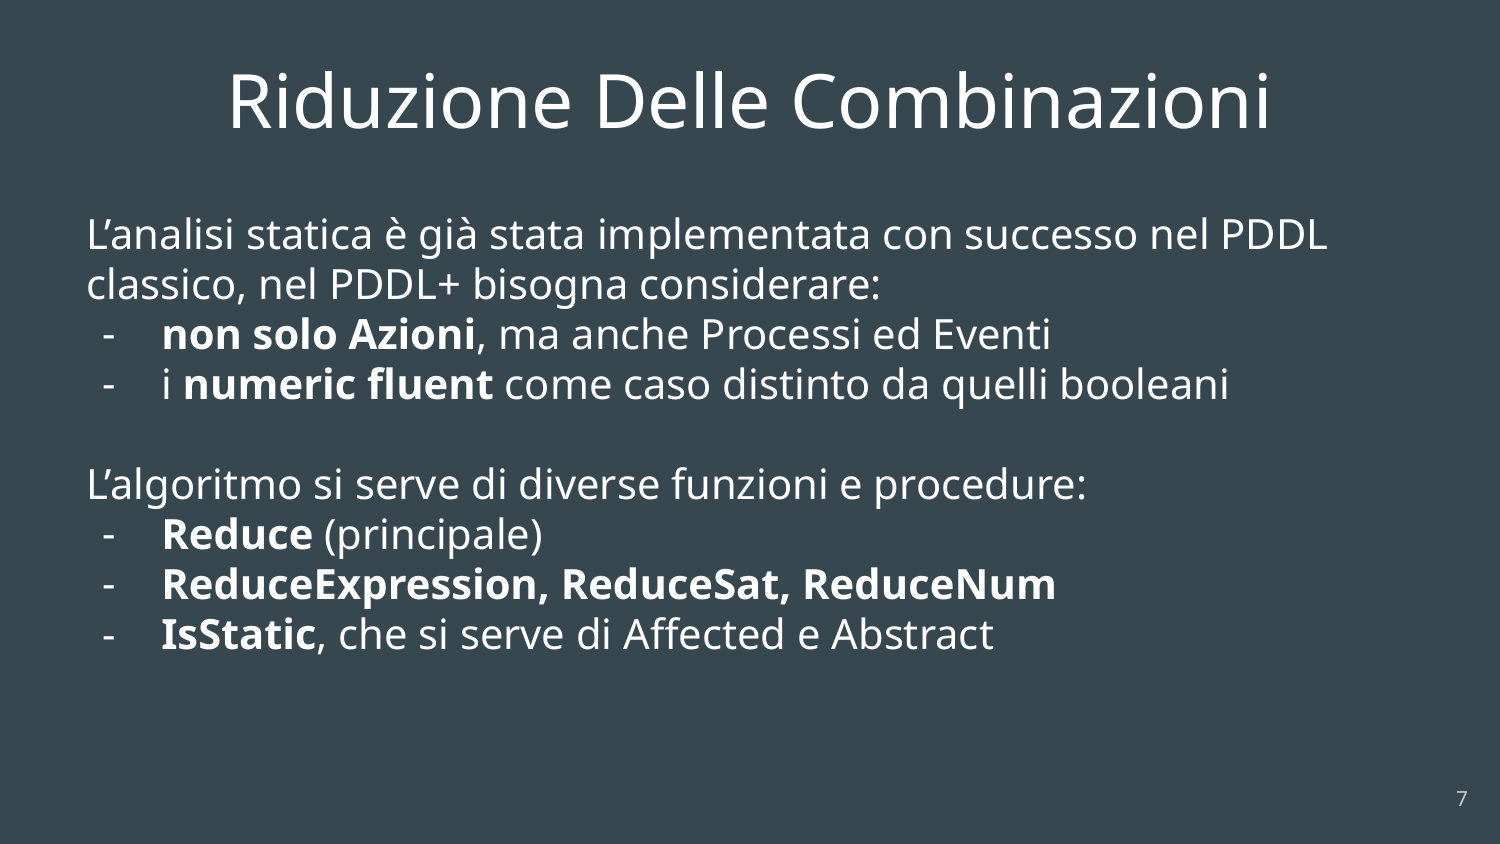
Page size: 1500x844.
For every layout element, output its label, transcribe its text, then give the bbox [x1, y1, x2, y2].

text_box L’analisi statica è già stata implementata con successo nel PDDL classico, nel PDDL+ bisogna considerare: non solo Azioni, ma anche Processi ed Eventi i numeric fluent come caso distinto da quelli booleani L’algoritmo si serve di diverse funzioni e procedure: Reduce (principale) ReduceExpression, ReduceSat, ReduceNum IsStatic, che si serve di Affected e Abstract [71, 192, 1427, 785]
slide_number 7 [1392, 767, 1483, 833]
title Riduzione Delle Combinazioni [105, 27, 1394, 170]
